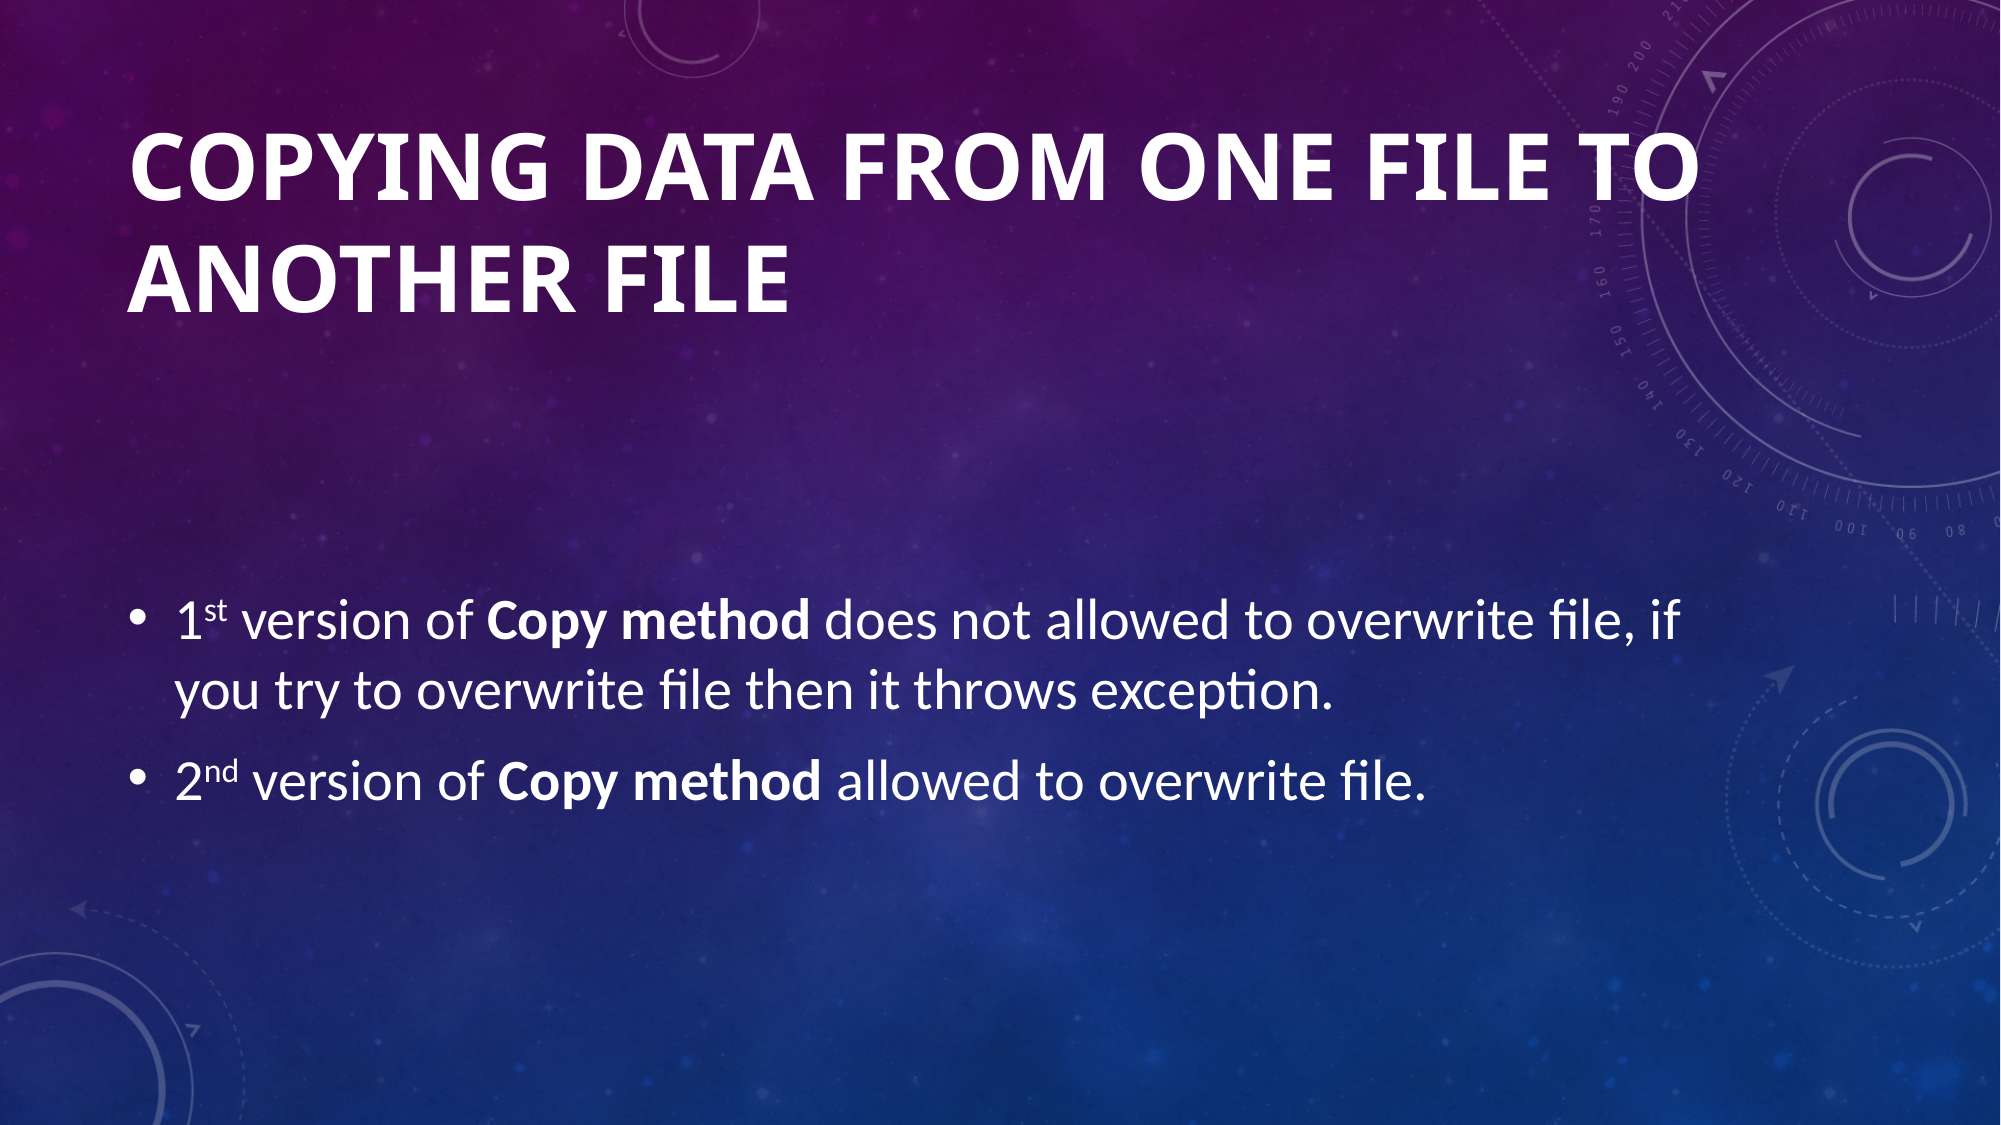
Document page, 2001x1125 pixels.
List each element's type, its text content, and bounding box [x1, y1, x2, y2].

title Copying data from one file to another file [112, 99, 1775, 339]
picture [0, 0, 2001, 1125]
list 1st version of Copy method does not allowed to overwrite file, if you try to overwrite file then it throws exception. 2nd version of Copy method allowed to overwrite file. [112, 351, 1775, 1042]
